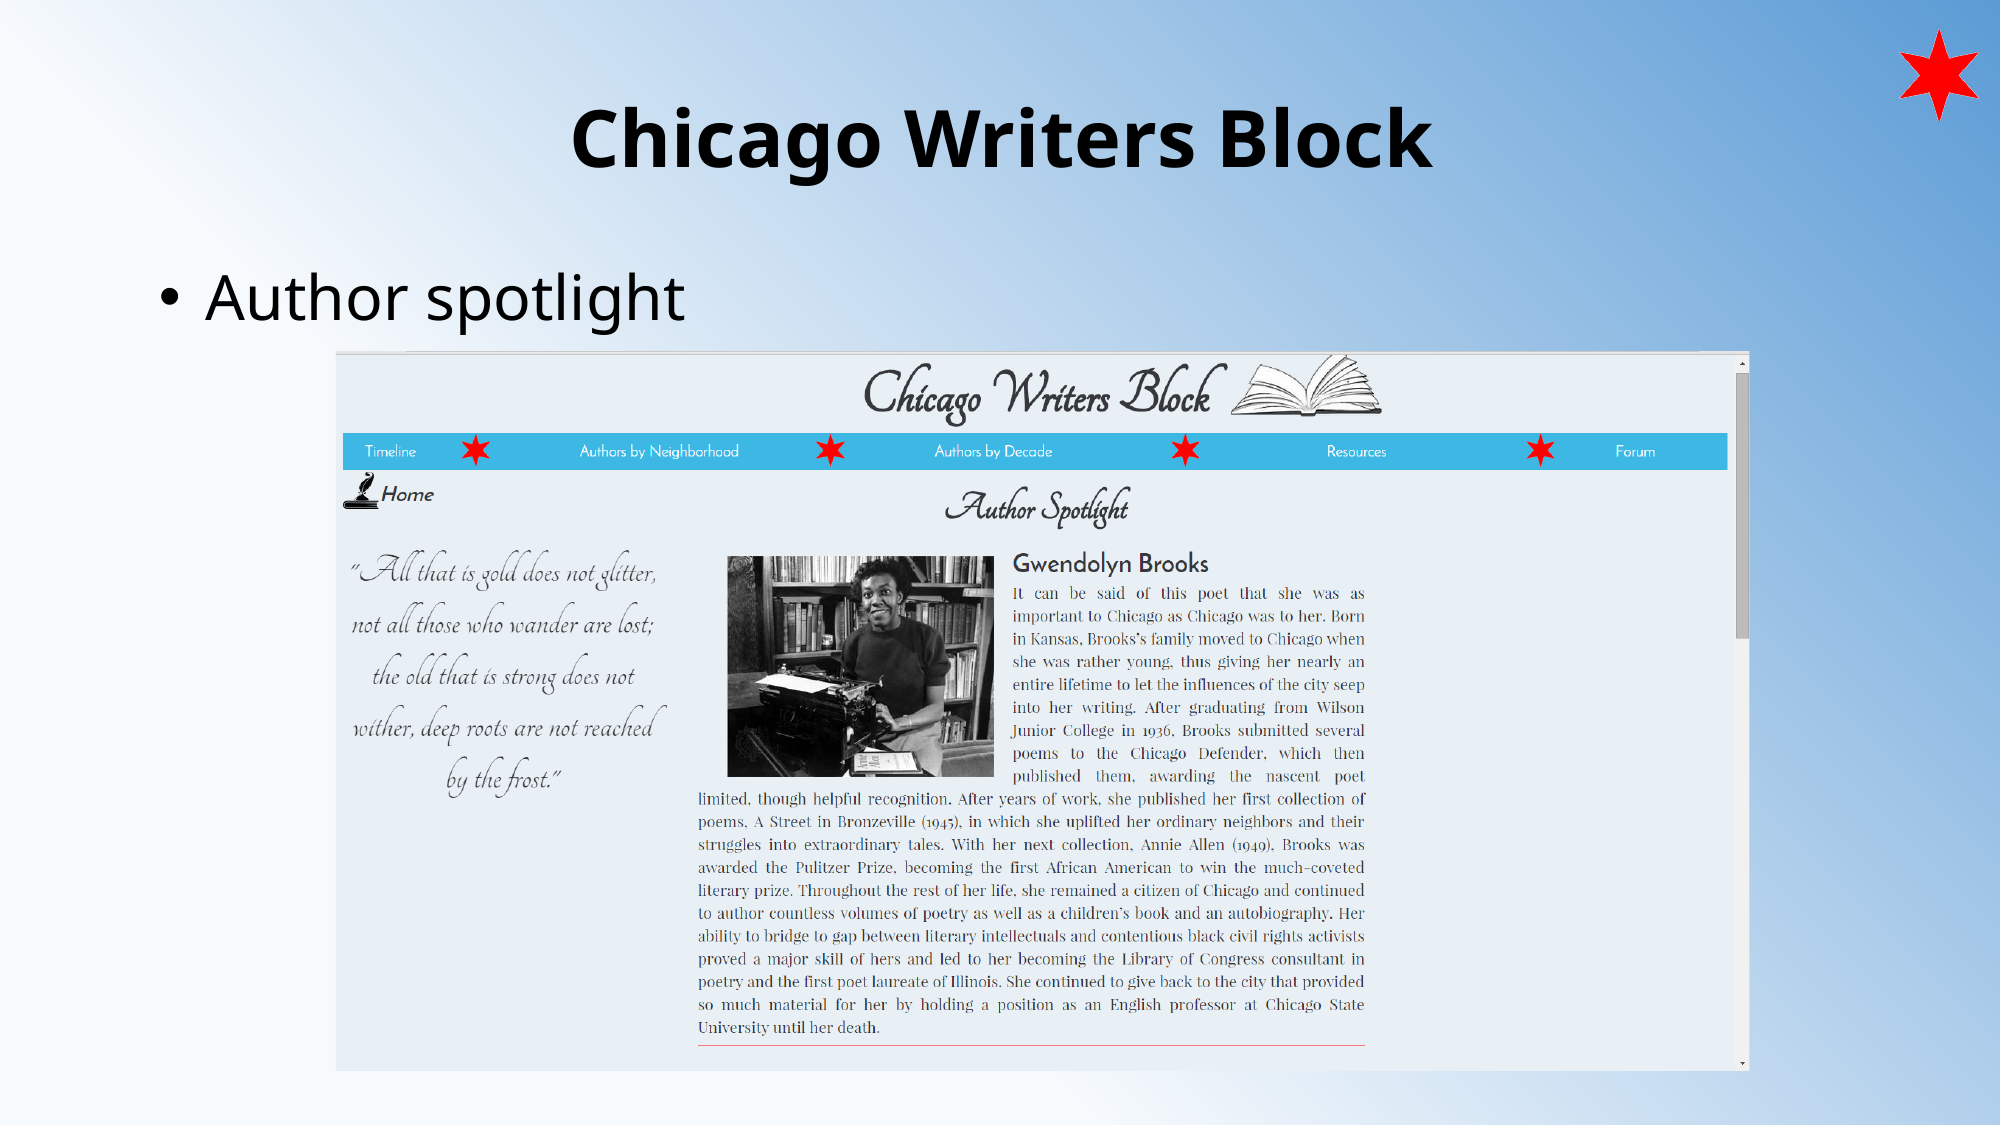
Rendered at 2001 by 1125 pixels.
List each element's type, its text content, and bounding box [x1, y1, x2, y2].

text_box Chicago Writers Block Author spotlight [144, 80, 1860, 548]
picture [335, 351, 1750, 1071]
picture [1899, 29, 1979, 121]
